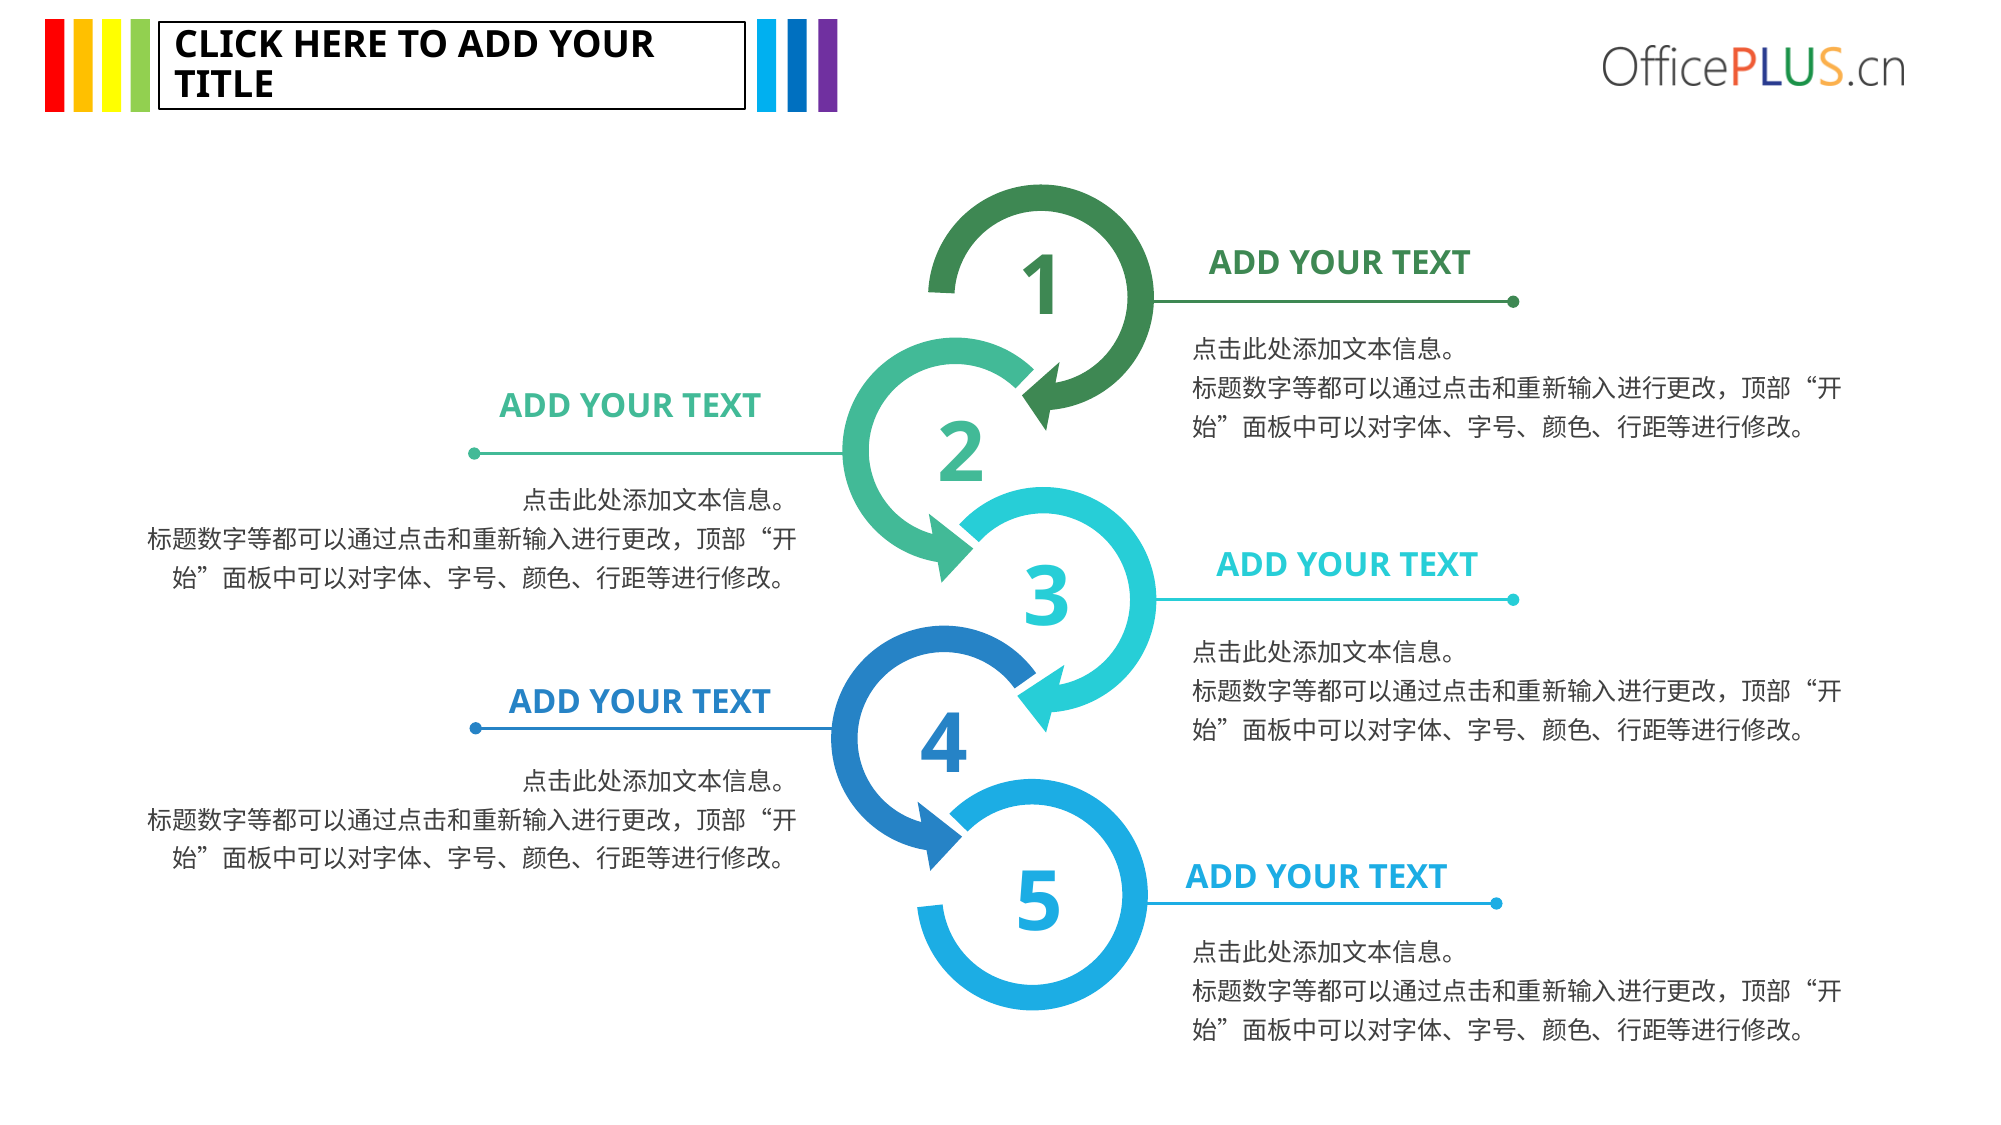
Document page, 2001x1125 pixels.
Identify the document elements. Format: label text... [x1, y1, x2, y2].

text_box 1 [1004, 223, 1082, 339]
text_box [841, 336, 1036, 585]
text_box [927, 183, 1155, 434]
text_box 点击此处添加文本信息。 标题数字等都可以通过点击和重新输入进行更改，顶部“开始”面板中可以对字体、字号、颜色、行距等进行修改。 [1177, 317, 1886, 450]
picture [1603, 45, 1904, 86]
list CLICK HERE TO ADD YOUR TITLE [158, 21, 746, 110]
text_box [916, 777, 1149, 1012]
text_box ADD YOUR TEXT [494, 672, 787, 728]
text_box 点击此处添加文本信息。 标题数字等都可以通过点击和重新输入进行更改，顶部“开始”面板中可以对字体、字号、颜色、行距等进行修改。 [1177, 920, 1886, 1052]
text_box 3 [1008, 534, 1086, 650]
text_box ADD YOUR TEXT [1170, 847, 1464, 903]
text_box [957, 485, 1158, 735]
text_box 5 [1001, 839, 1079, 955]
text_box [830, 624, 1038, 873]
text_box 点击此处添加文本信息。 标题数字等都可以通过点击和重新输入进行更改，顶部“开始”面板中可以对字体、字号、颜色、行距等进行修改。 [104, 467, 812, 600]
text_box 点击此处添加文本信息。 标题数字等都可以通过点击和重新输入进行更改，顶部“开始”面板中可以对字体、字号、颜色、行距等进行修改。 [104, 748, 812, 881]
text_box ADD YOUR TEXT [1194, 233, 1487, 289]
text_box ADD YOUR TEXT [1201, 536, 1494, 591]
text_box 2 [922, 390, 1000, 506]
text_box 点击此处添加文本信息。 标题数字等都可以通过点击和重新输入进行更改，顶部“开始”面板中可以对字体、字号、颜色、行距等进行修改。 [1177, 619, 1886, 752]
text_box 4 [905, 681, 983, 797]
text_box ADD YOUR TEXT [484, 376, 777, 432]
